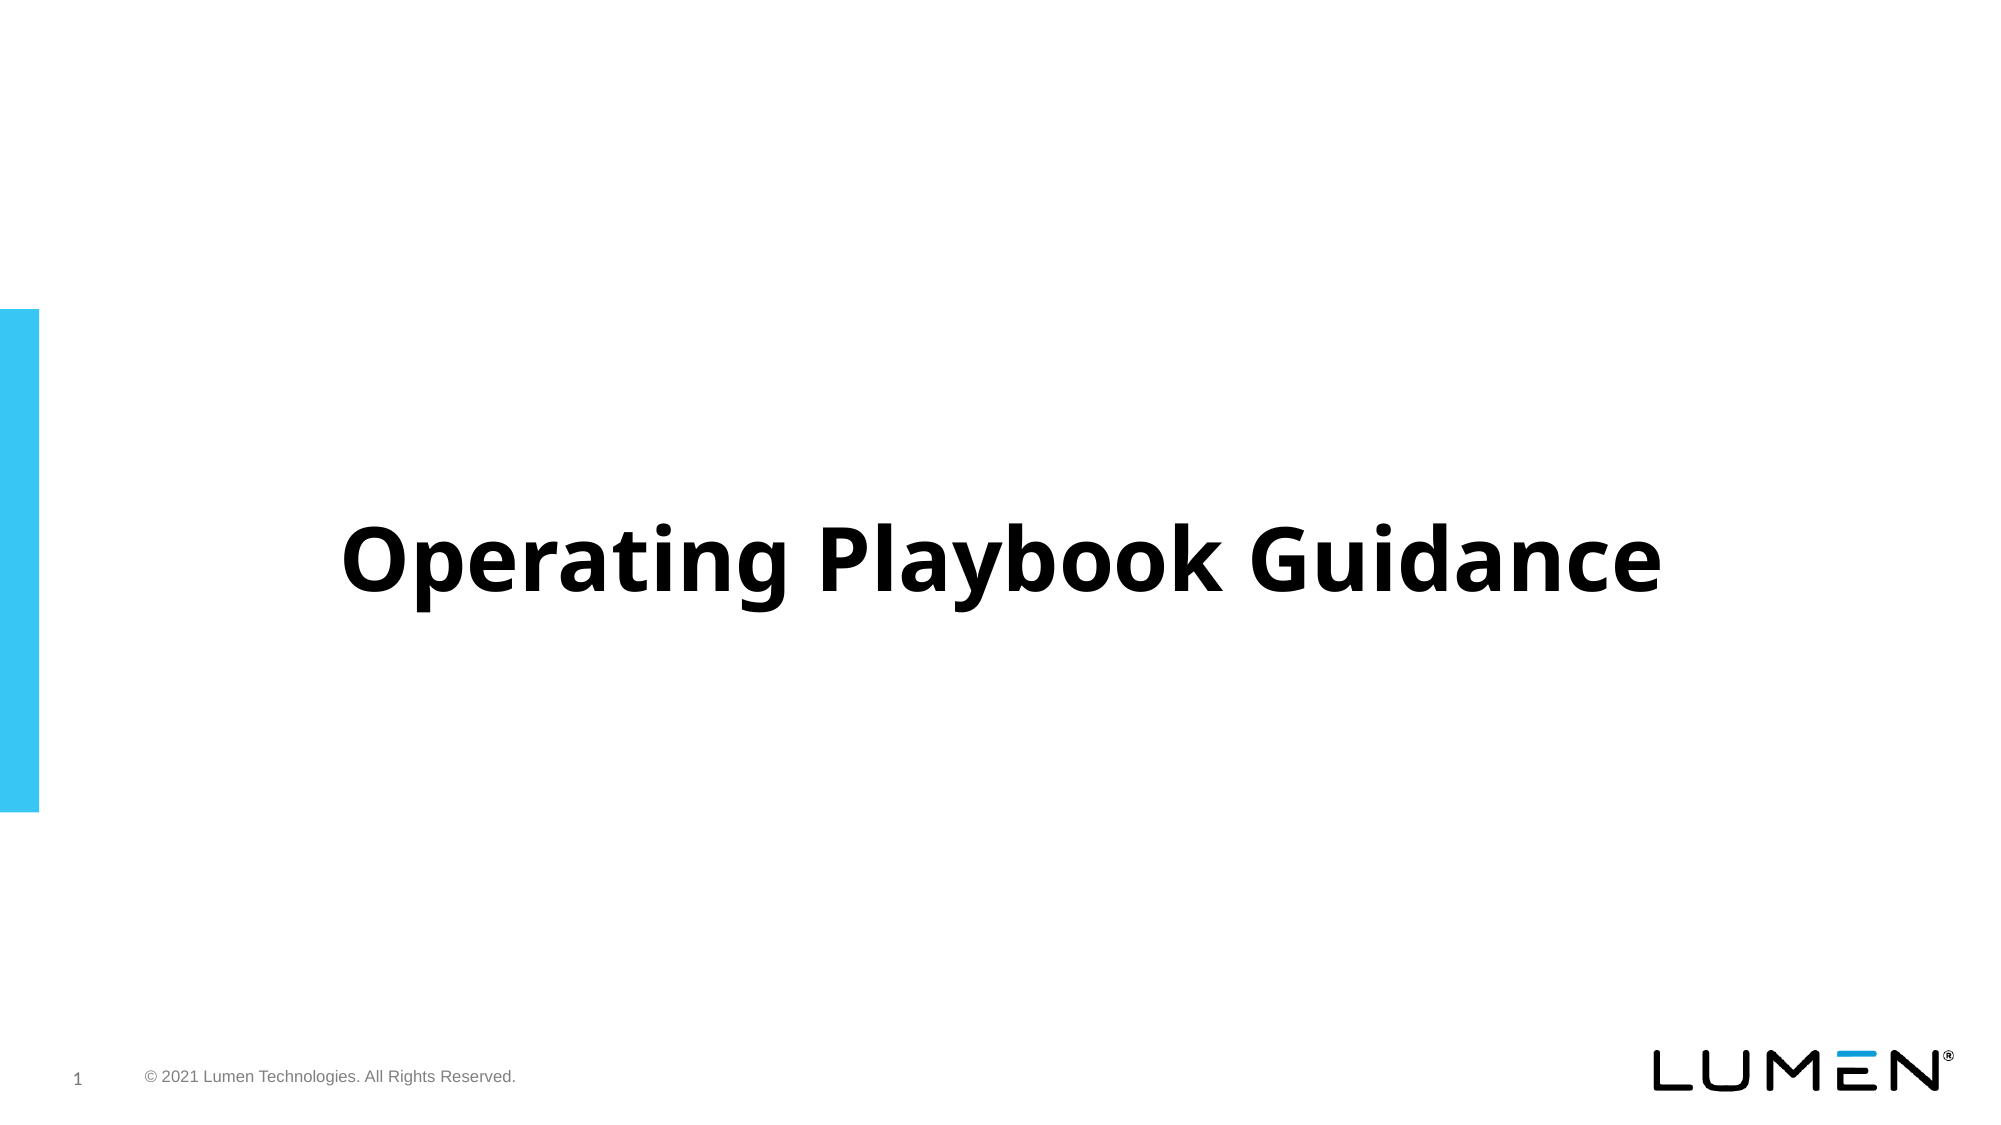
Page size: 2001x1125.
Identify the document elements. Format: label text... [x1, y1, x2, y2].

title Operating Playbook Guidance [140, 455, 1865, 670]
slide_number 1 [57, 1048, 145, 1108]
picture [1627, 1023, 1979, 1117]
